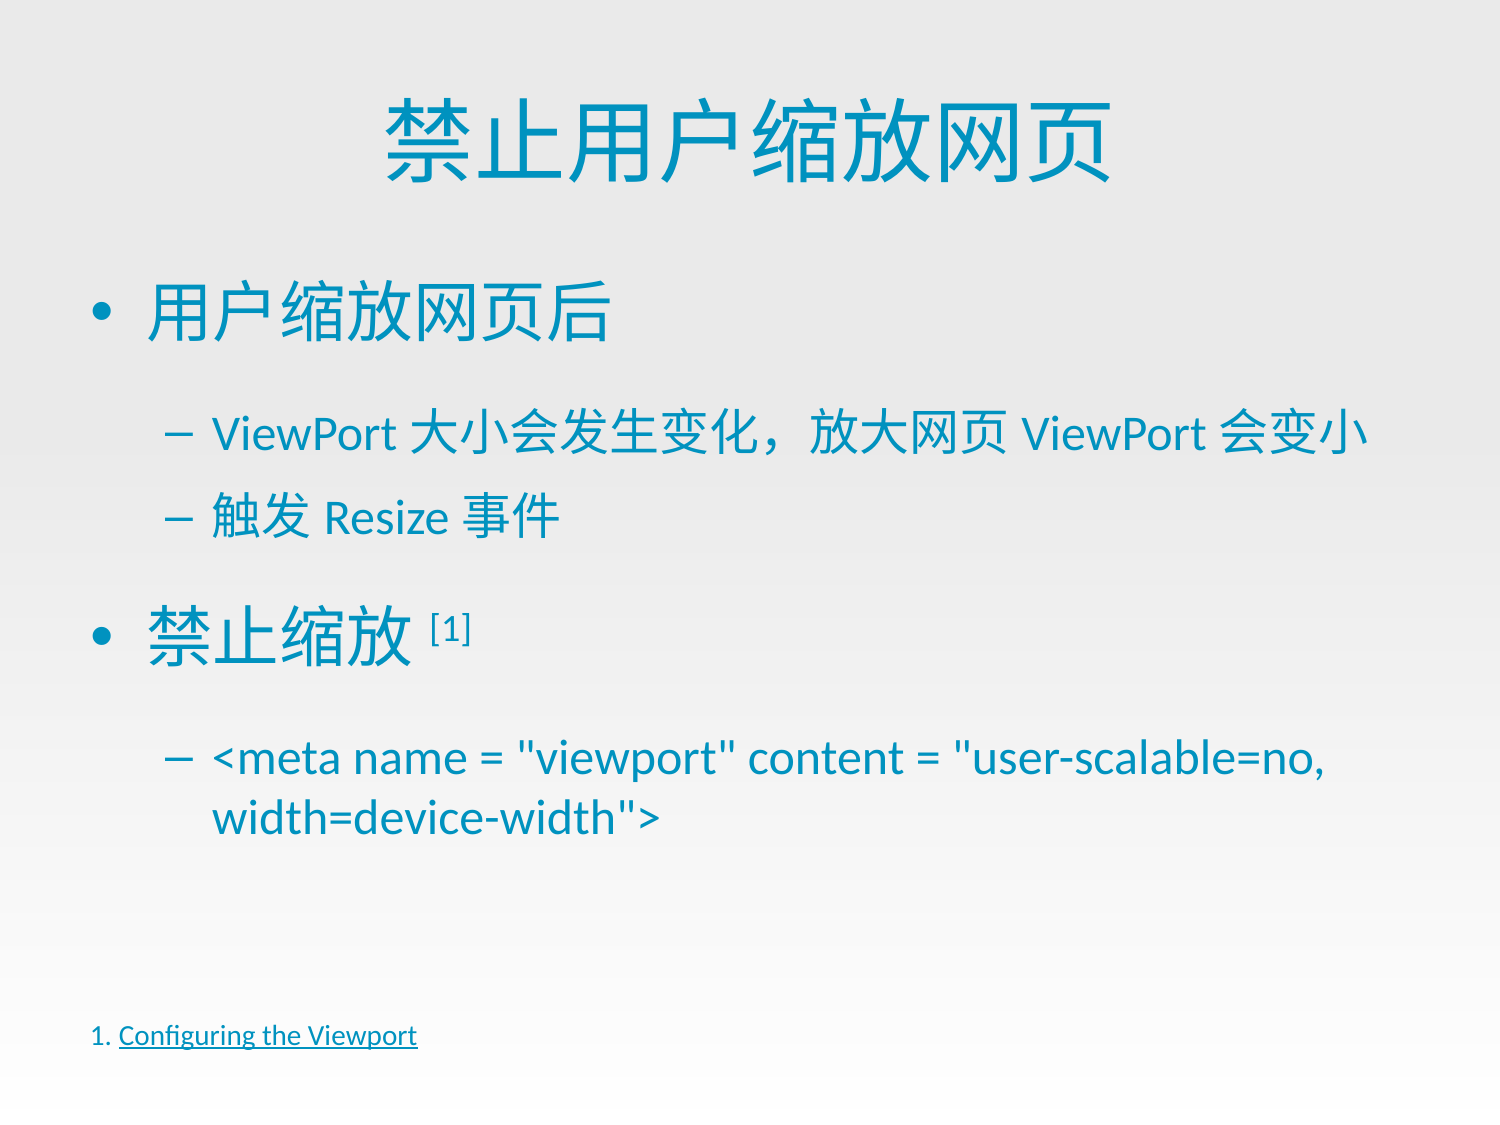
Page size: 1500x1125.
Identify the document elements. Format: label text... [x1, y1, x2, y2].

list 用户缩放网页后 ViewPort大小会发生变化，放大网页ViewPort会变小 触发Resize事件 禁止缩放[1] <meta name = "viewport" content = "user-scalable=no, width=device-width"> [75, 262, 1425, 923]
text_box Configuring the Viewport [74, 923, 1425, 1059]
title 禁止用户缩放网页 [75, 45, 1425, 233]
